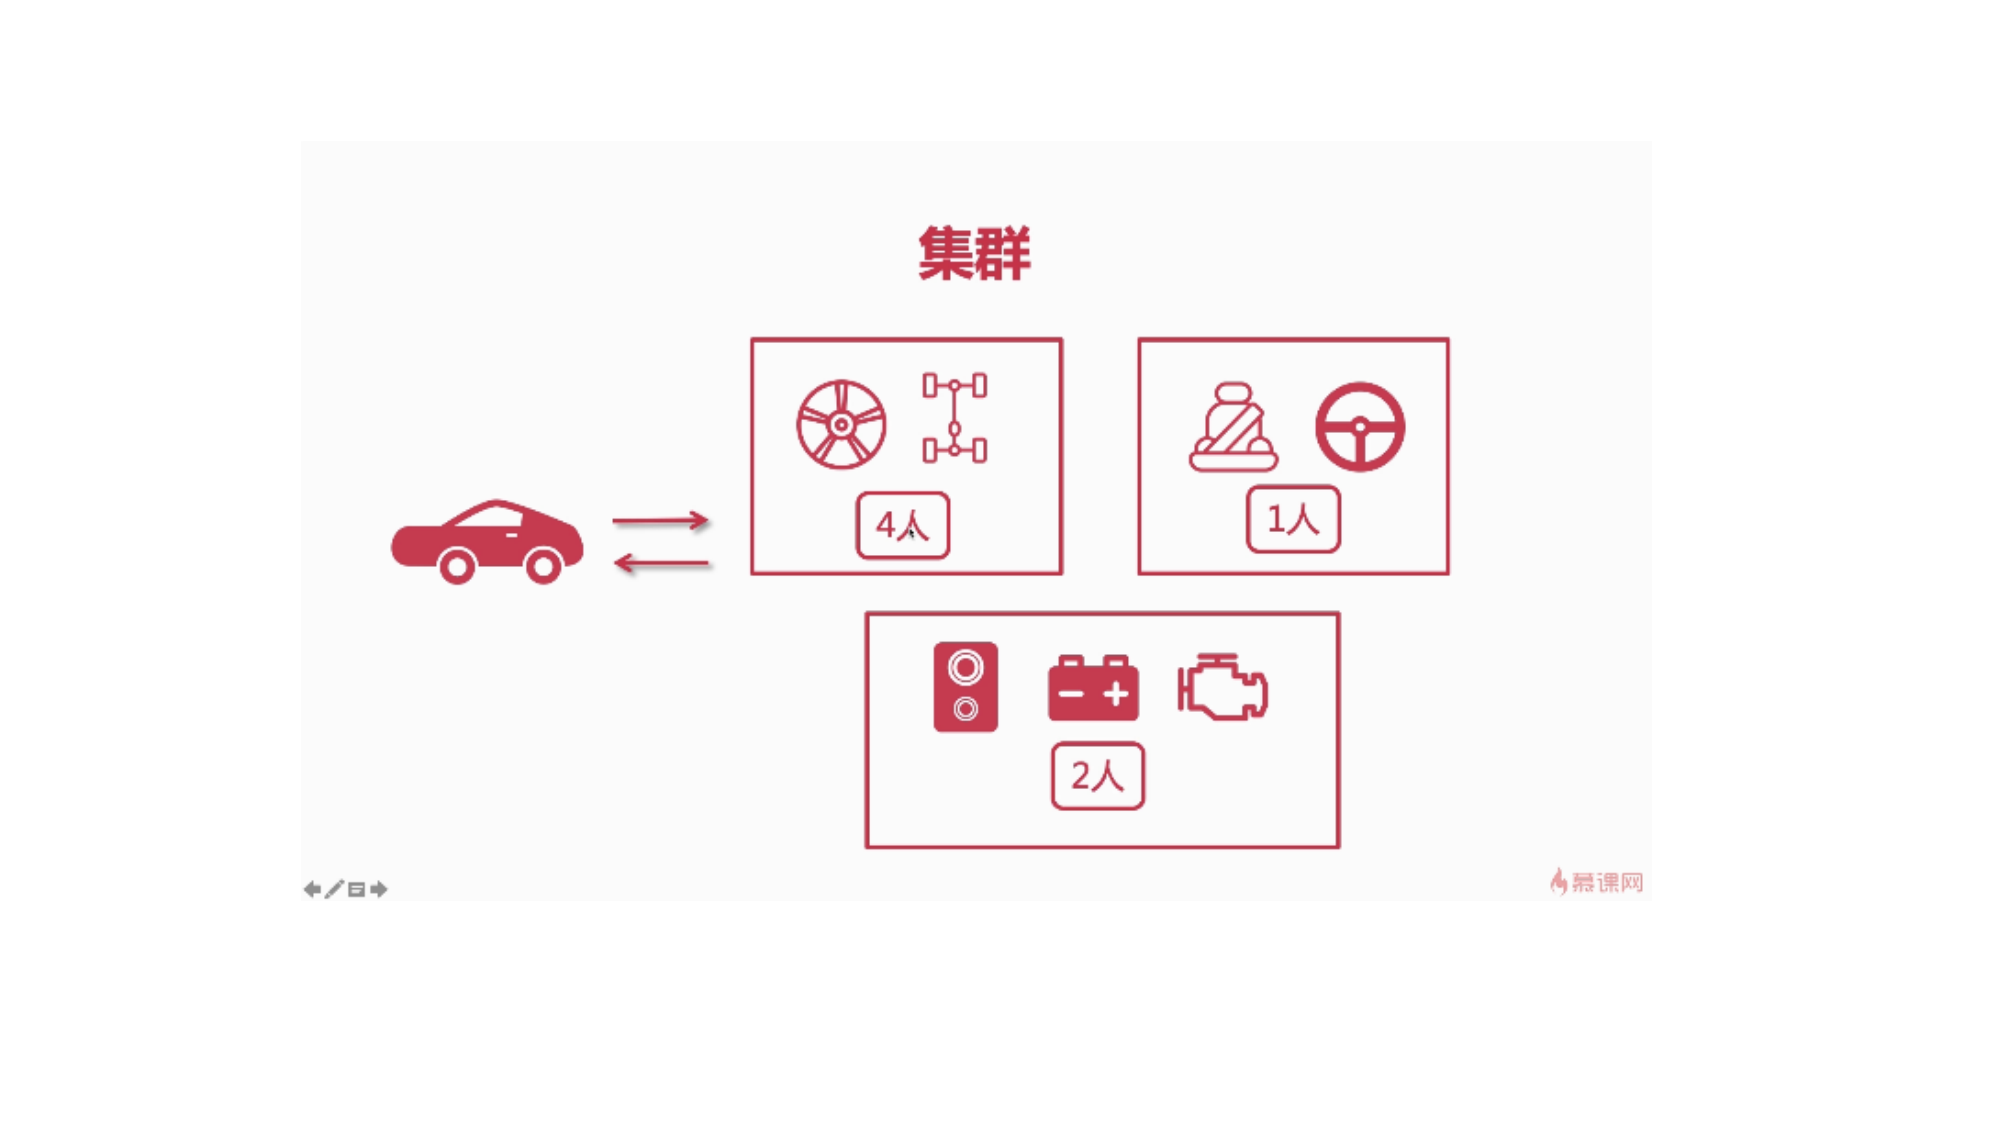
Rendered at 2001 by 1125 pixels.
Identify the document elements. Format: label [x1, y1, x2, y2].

picture [301, 141, 1652, 901]
